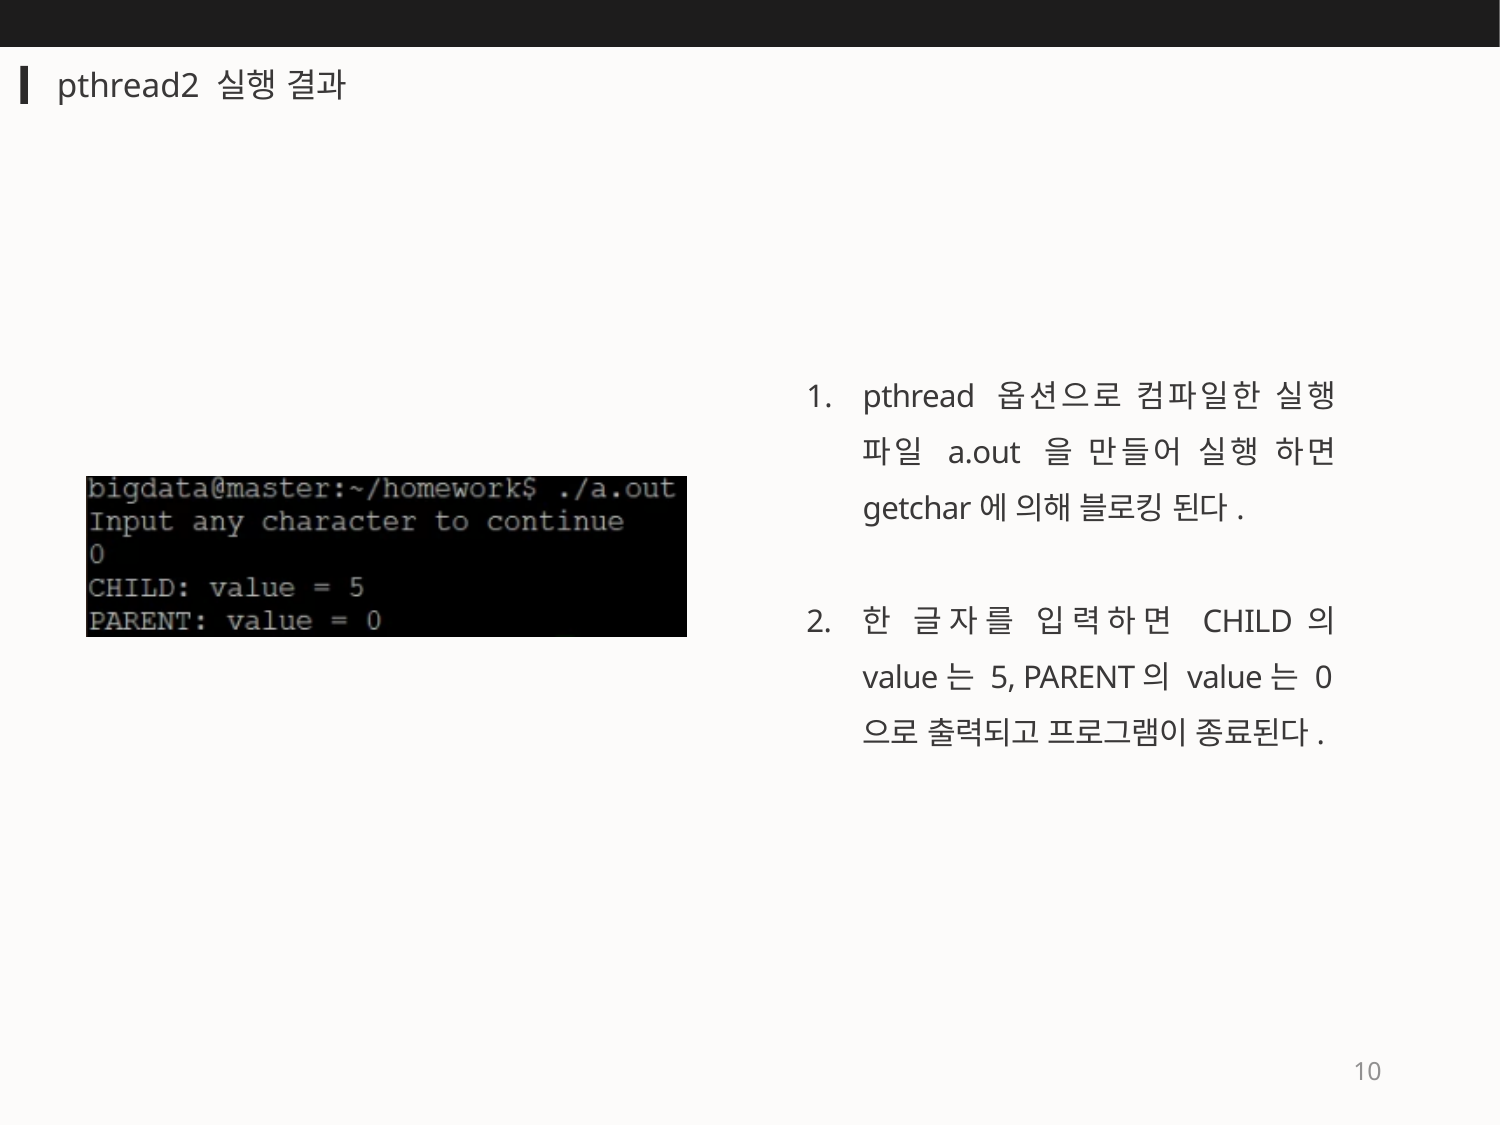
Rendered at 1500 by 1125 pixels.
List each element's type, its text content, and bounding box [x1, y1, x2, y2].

text_box [0, 0, 1500, 48]
text_box [19, 65, 29, 105]
slide_number 10 [1059, 1042, 1397, 1103]
text_box pthread2 실행 결과 [42, 56, 372, 112]
text_box pthread 옵션으로 컴파일한 실행 파일 a.out 을 만들어 실행 하면 getchar에 의해 블로킹 된다. 한 글자를 입력하면 CHILD의 value는 5, PARENT의 value는 0으로 출력되고 프로그램이 종료된다. [791, 350, 1351, 758]
picture [86, 476, 687, 637]
